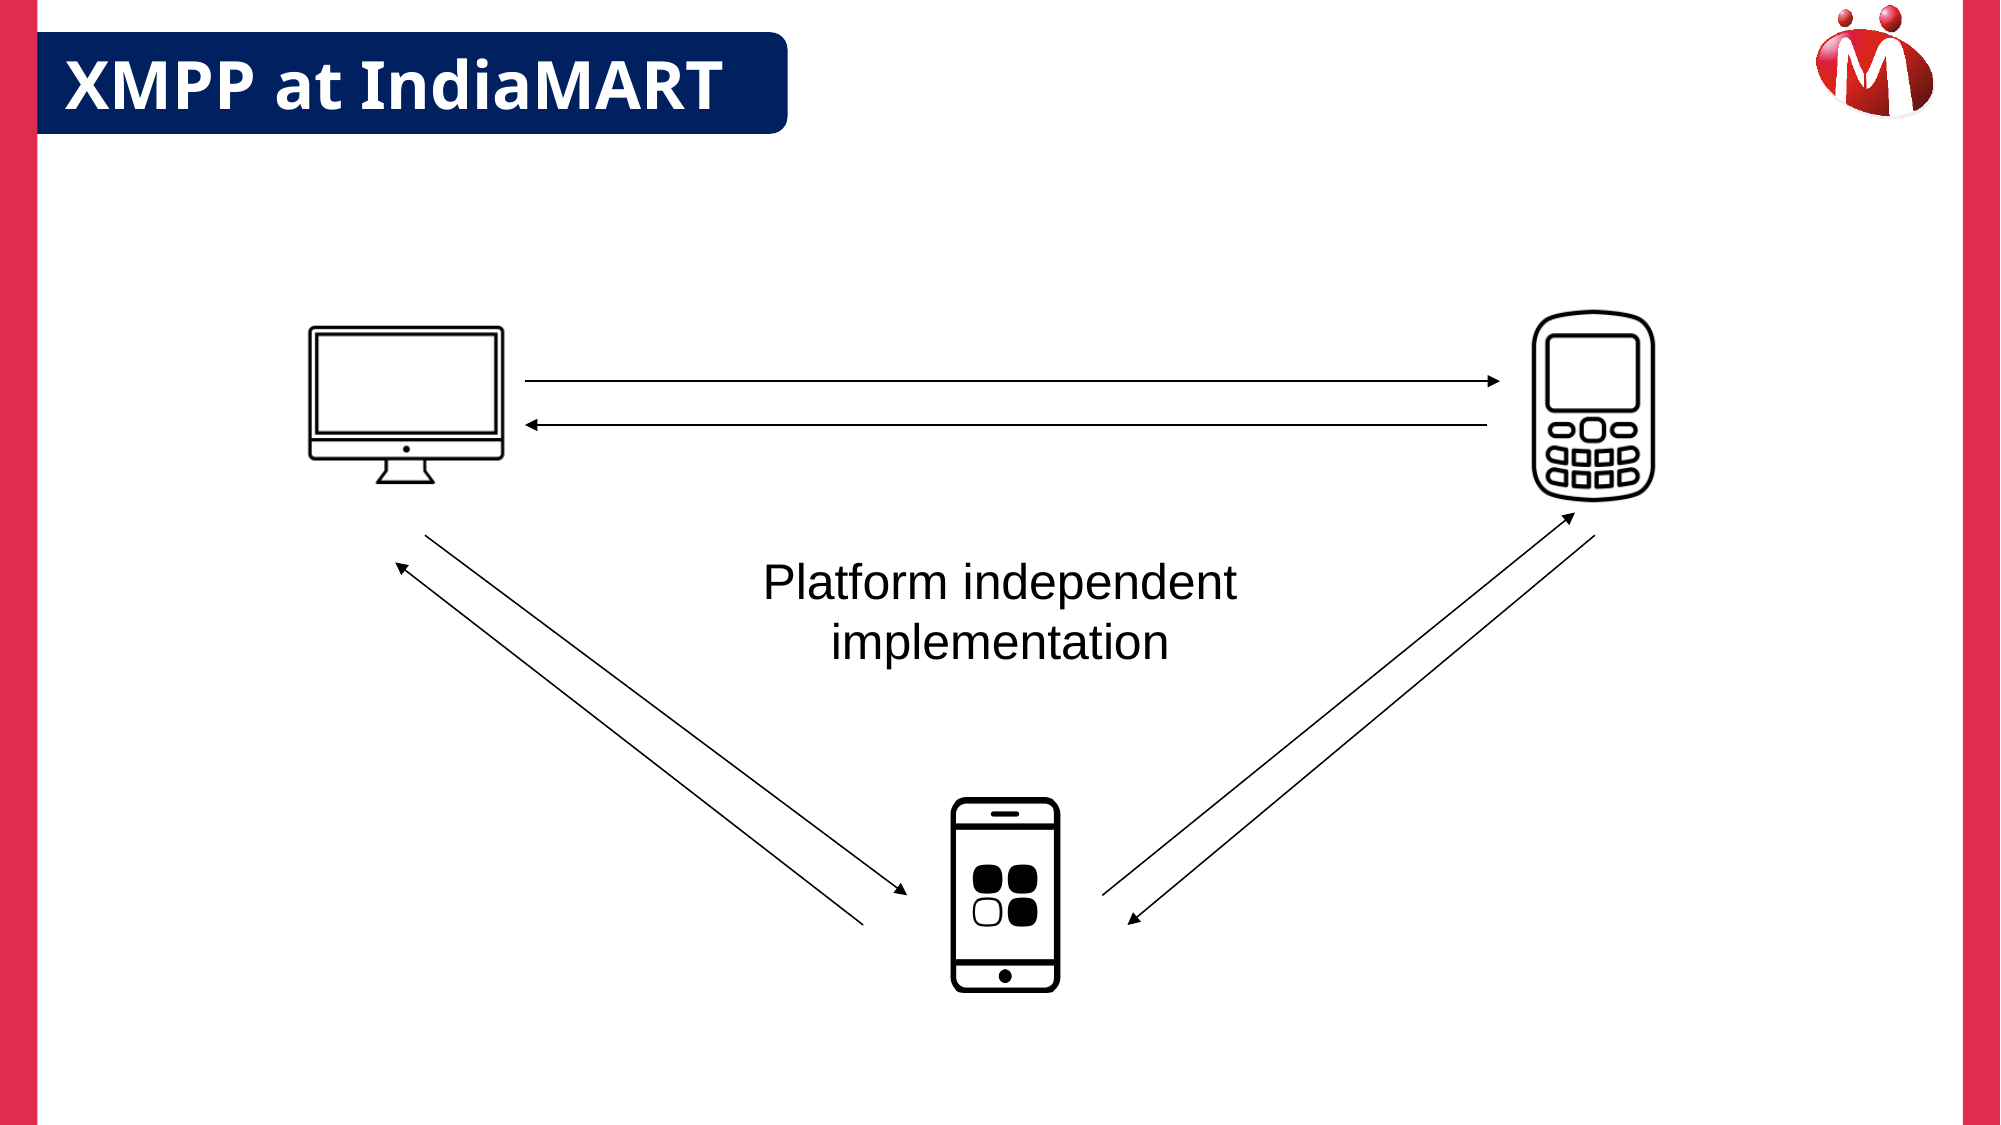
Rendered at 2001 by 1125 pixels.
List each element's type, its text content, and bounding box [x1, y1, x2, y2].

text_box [1127, 534, 1596, 926]
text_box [1102, 512, 1576, 896]
text_box XMPP at IndiaMART [40, 30, 790, 136]
picture [1487, 299, 1701, 513]
picture [1816, 4, 1938, 120]
picture [906, 797, 1103, 994]
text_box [394, 562, 864, 926]
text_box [424, 534, 908, 896]
text_box [1961, 0, 2000, 1125]
picture [299, 299, 513, 513]
text_box Platform independent implementation [912, 542, 1097, 678]
text_box [0, 0, 40, 1125]
